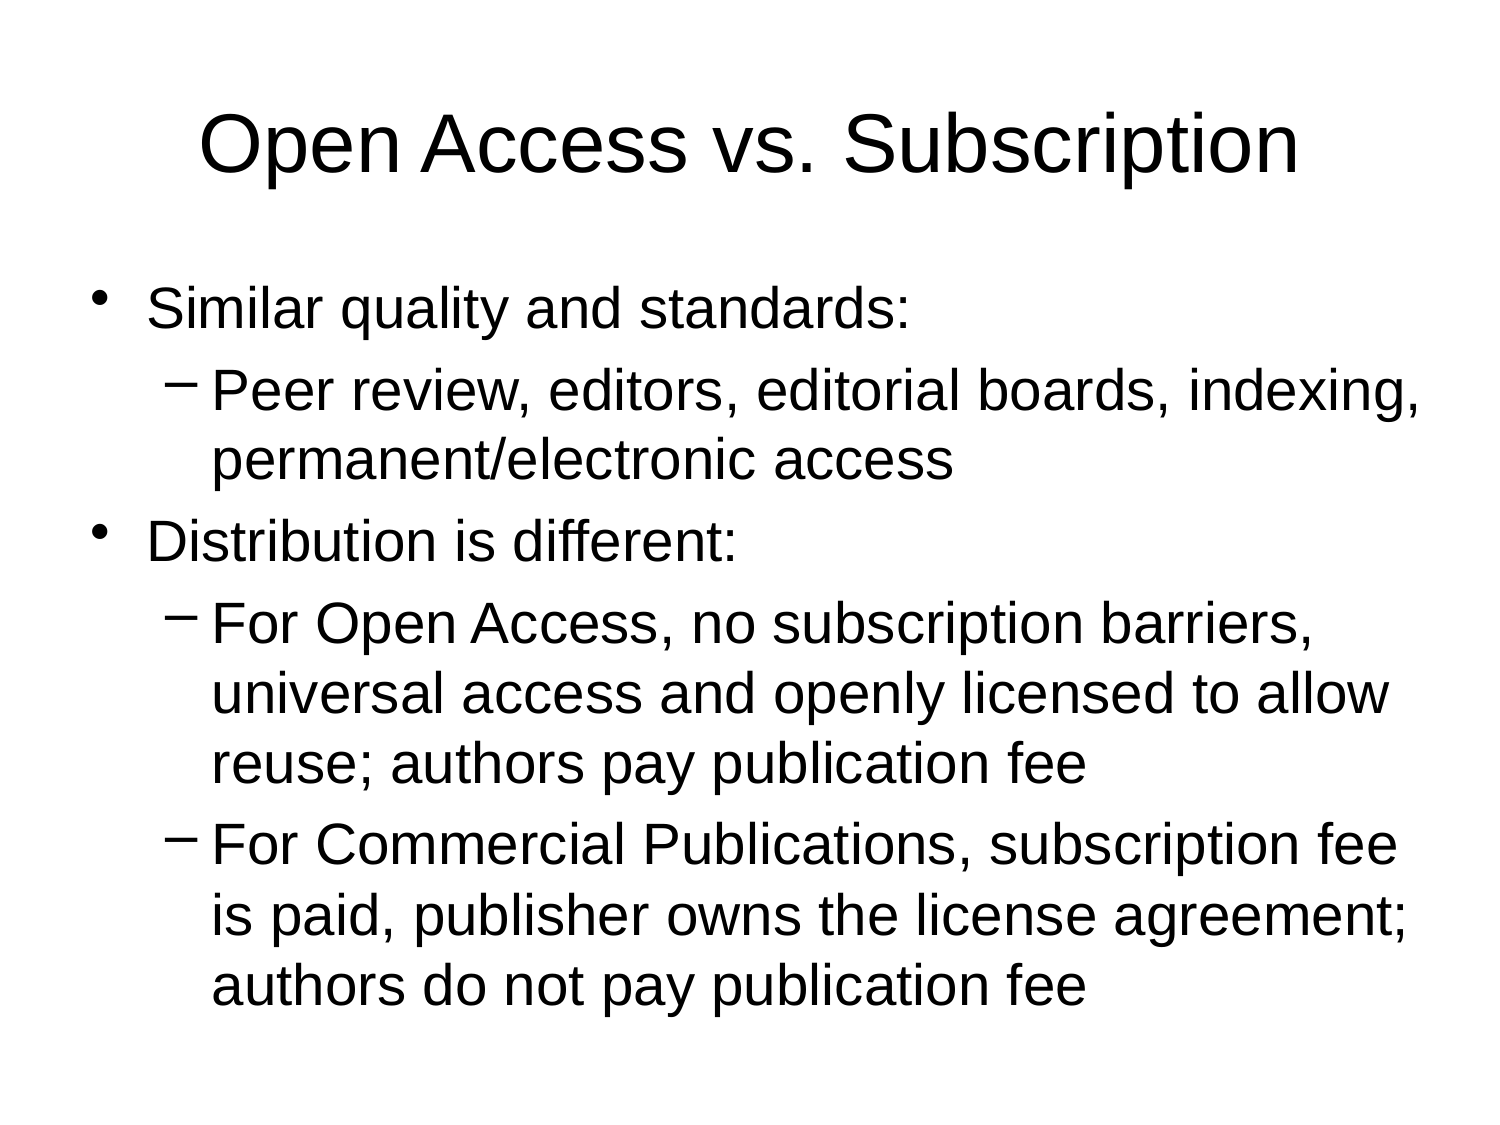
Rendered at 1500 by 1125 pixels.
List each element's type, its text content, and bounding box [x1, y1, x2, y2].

list Similar quality and standards: Peer review, editors, editorial boards, indexing, permanent/electronic access Distribution is different: For Open Access, no subscription barriers, universal access and openly licensed to allow reuse; authors pay publication fee For Commercial Publications, subscription fee is paid, publisher owns the license agreement; authors do not pay publication fee [75, 262, 1450, 1005]
title Open Access vs. Subscription [75, 45, 1425, 233]
